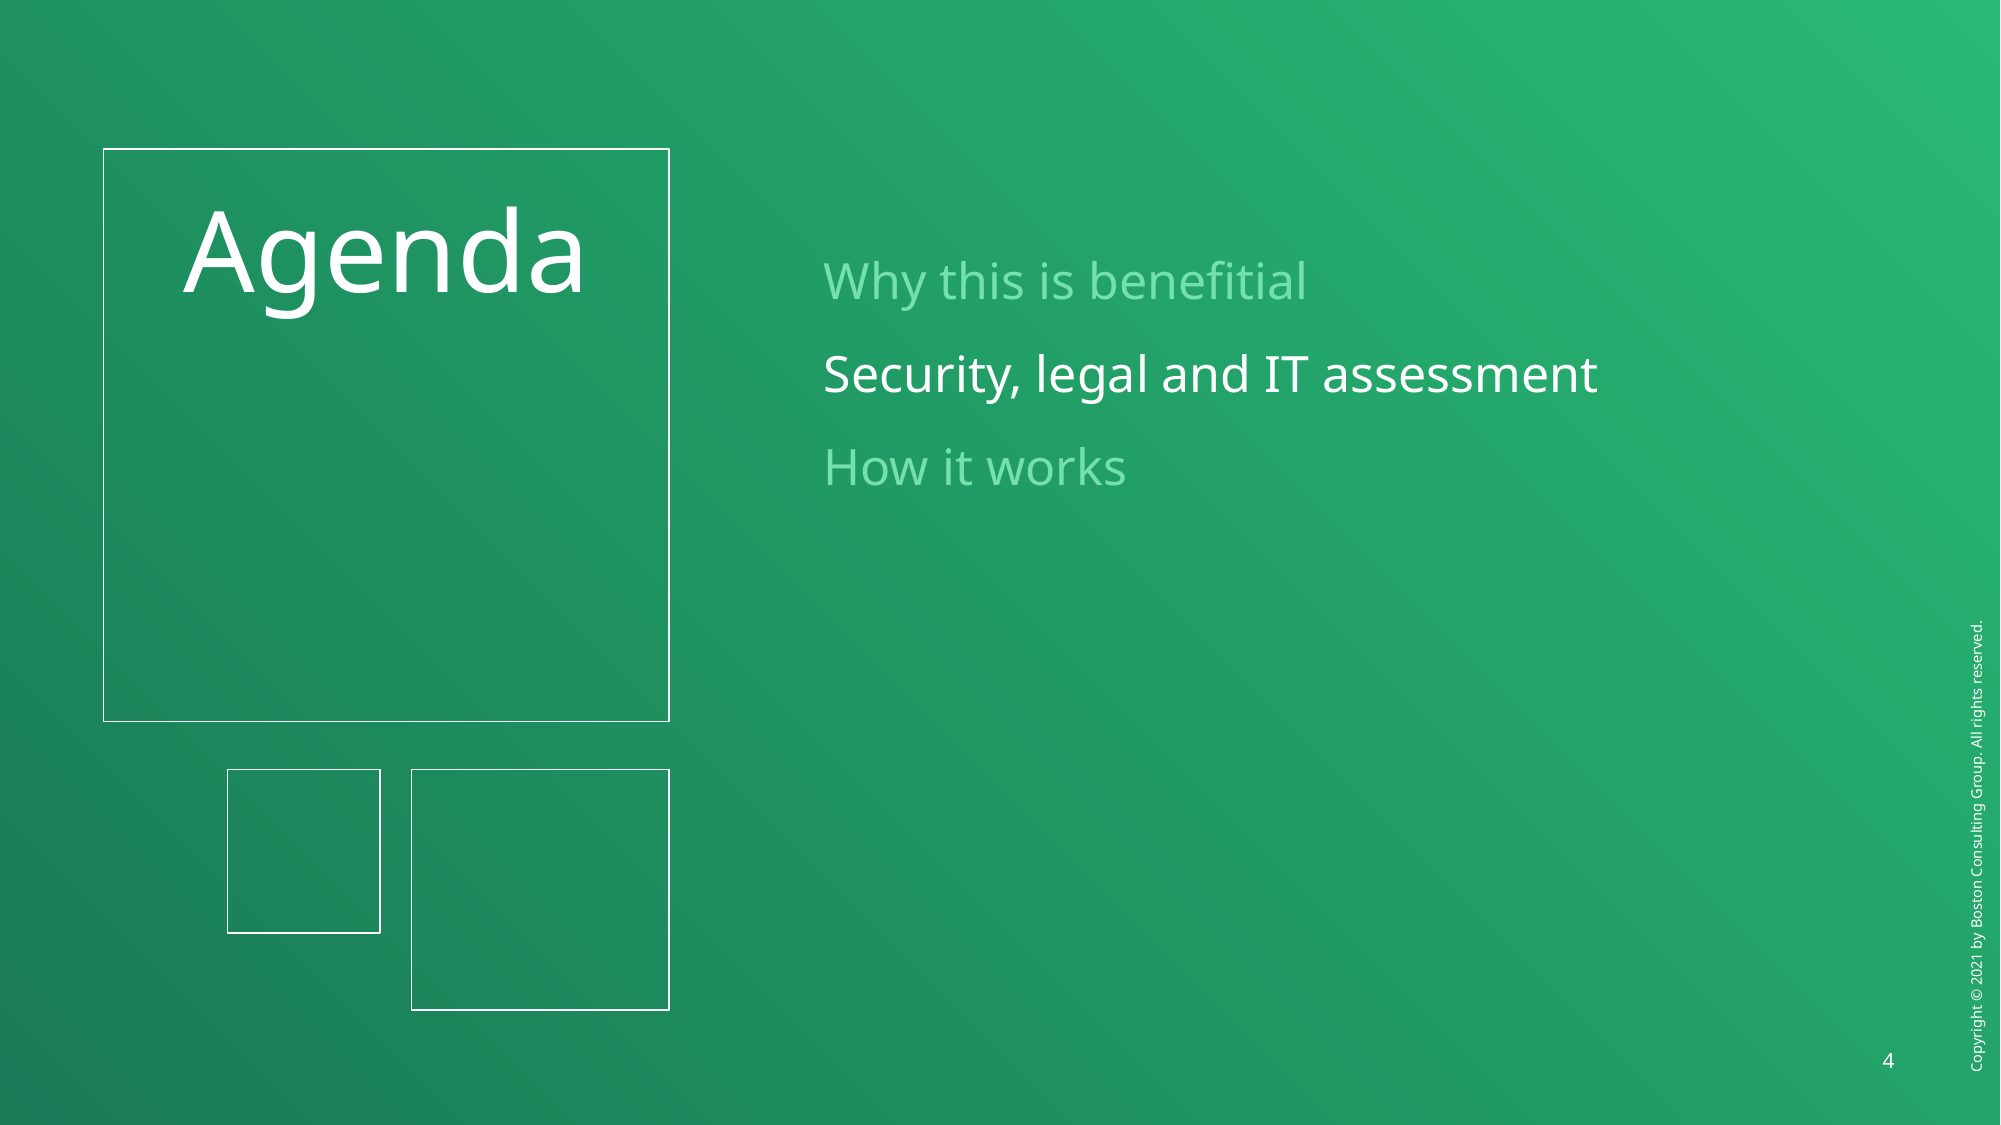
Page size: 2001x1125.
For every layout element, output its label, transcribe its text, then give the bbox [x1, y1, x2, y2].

text_box Why this is benefitial [823, 243, 1569, 306]
text_box [411, 769, 670, 1011]
text_box How it works [823, 428, 1569, 492]
text_box [227, 769, 381, 934]
text_box Security, legal and IT assessment [823, 335, 1569, 399]
text_box Agenda [103, 148, 670, 722]
